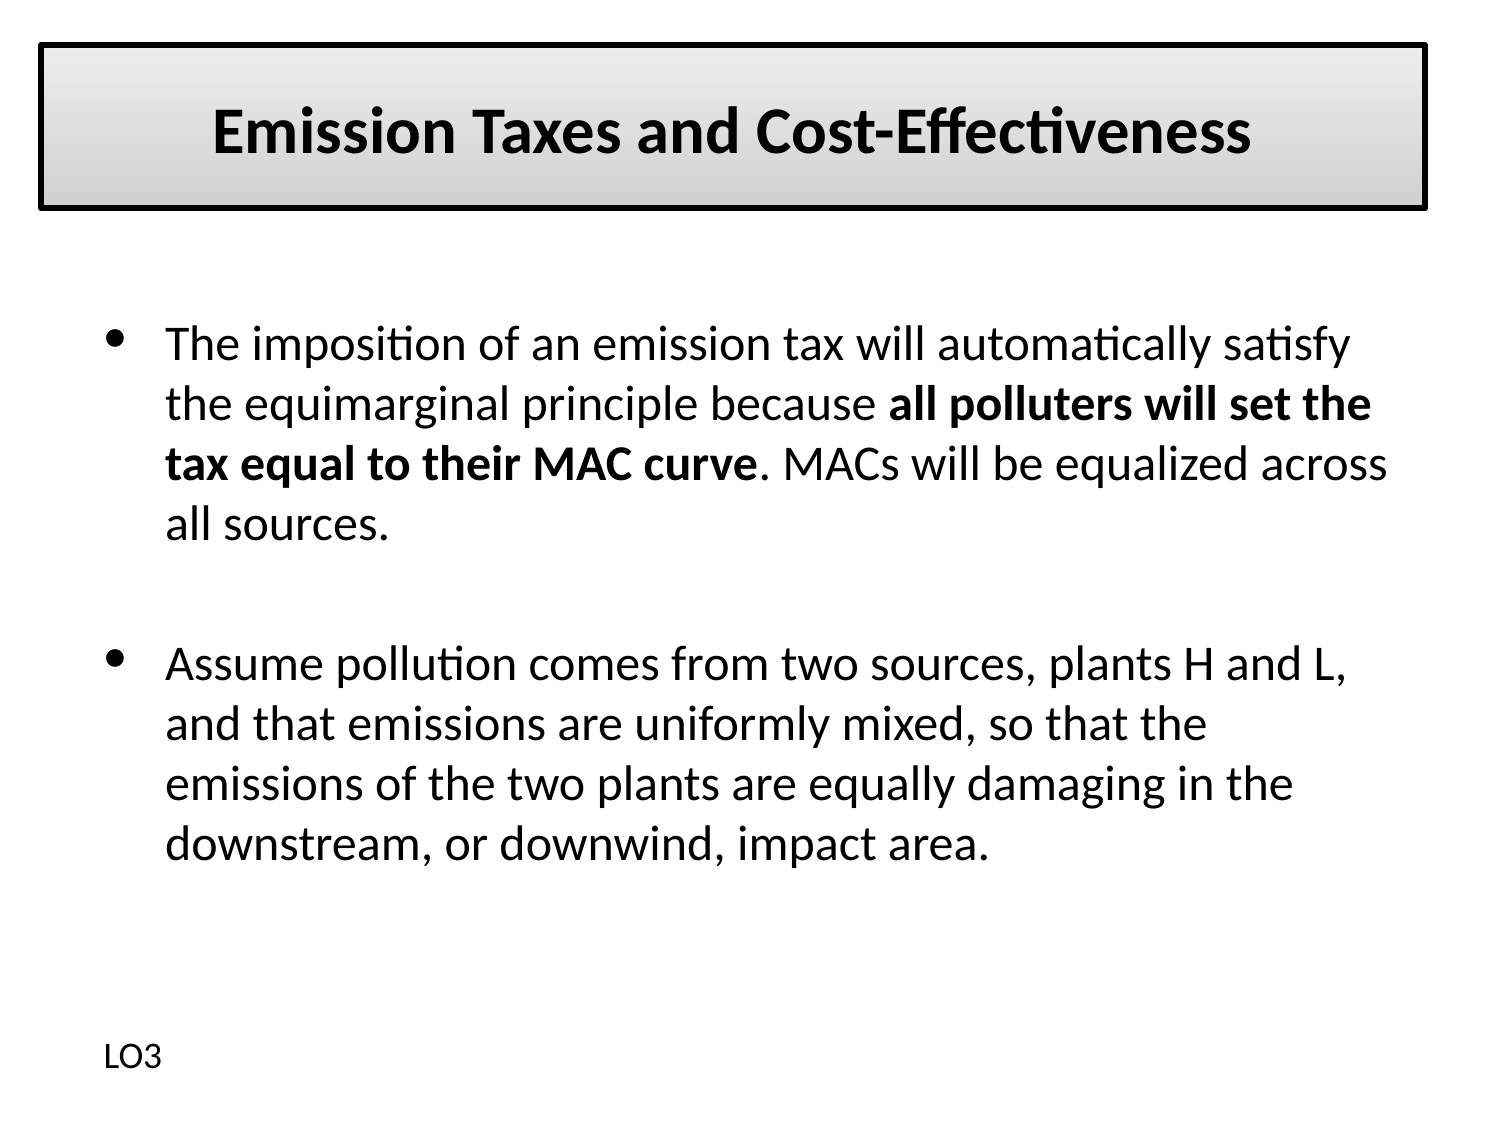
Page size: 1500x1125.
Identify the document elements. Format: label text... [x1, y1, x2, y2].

text_box LO3 [88, 1023, 420, 1084]
title Emission Taxes and Cost-Effectiveness [38, 42, 1428, 211]
list The imposition of an emission tax will automatically satisfy the equimarginal principle because all polluters will set the tax equal to their MAC curve. MACs will be equalized across all sources. Assume pollution comes from two sources, plants H and L, and that emissions are uniformly mixed, so that the emissions of the two plants are equally damaging in the downstream, or downwind, impact area. [75, 302, 1425, 1005]
